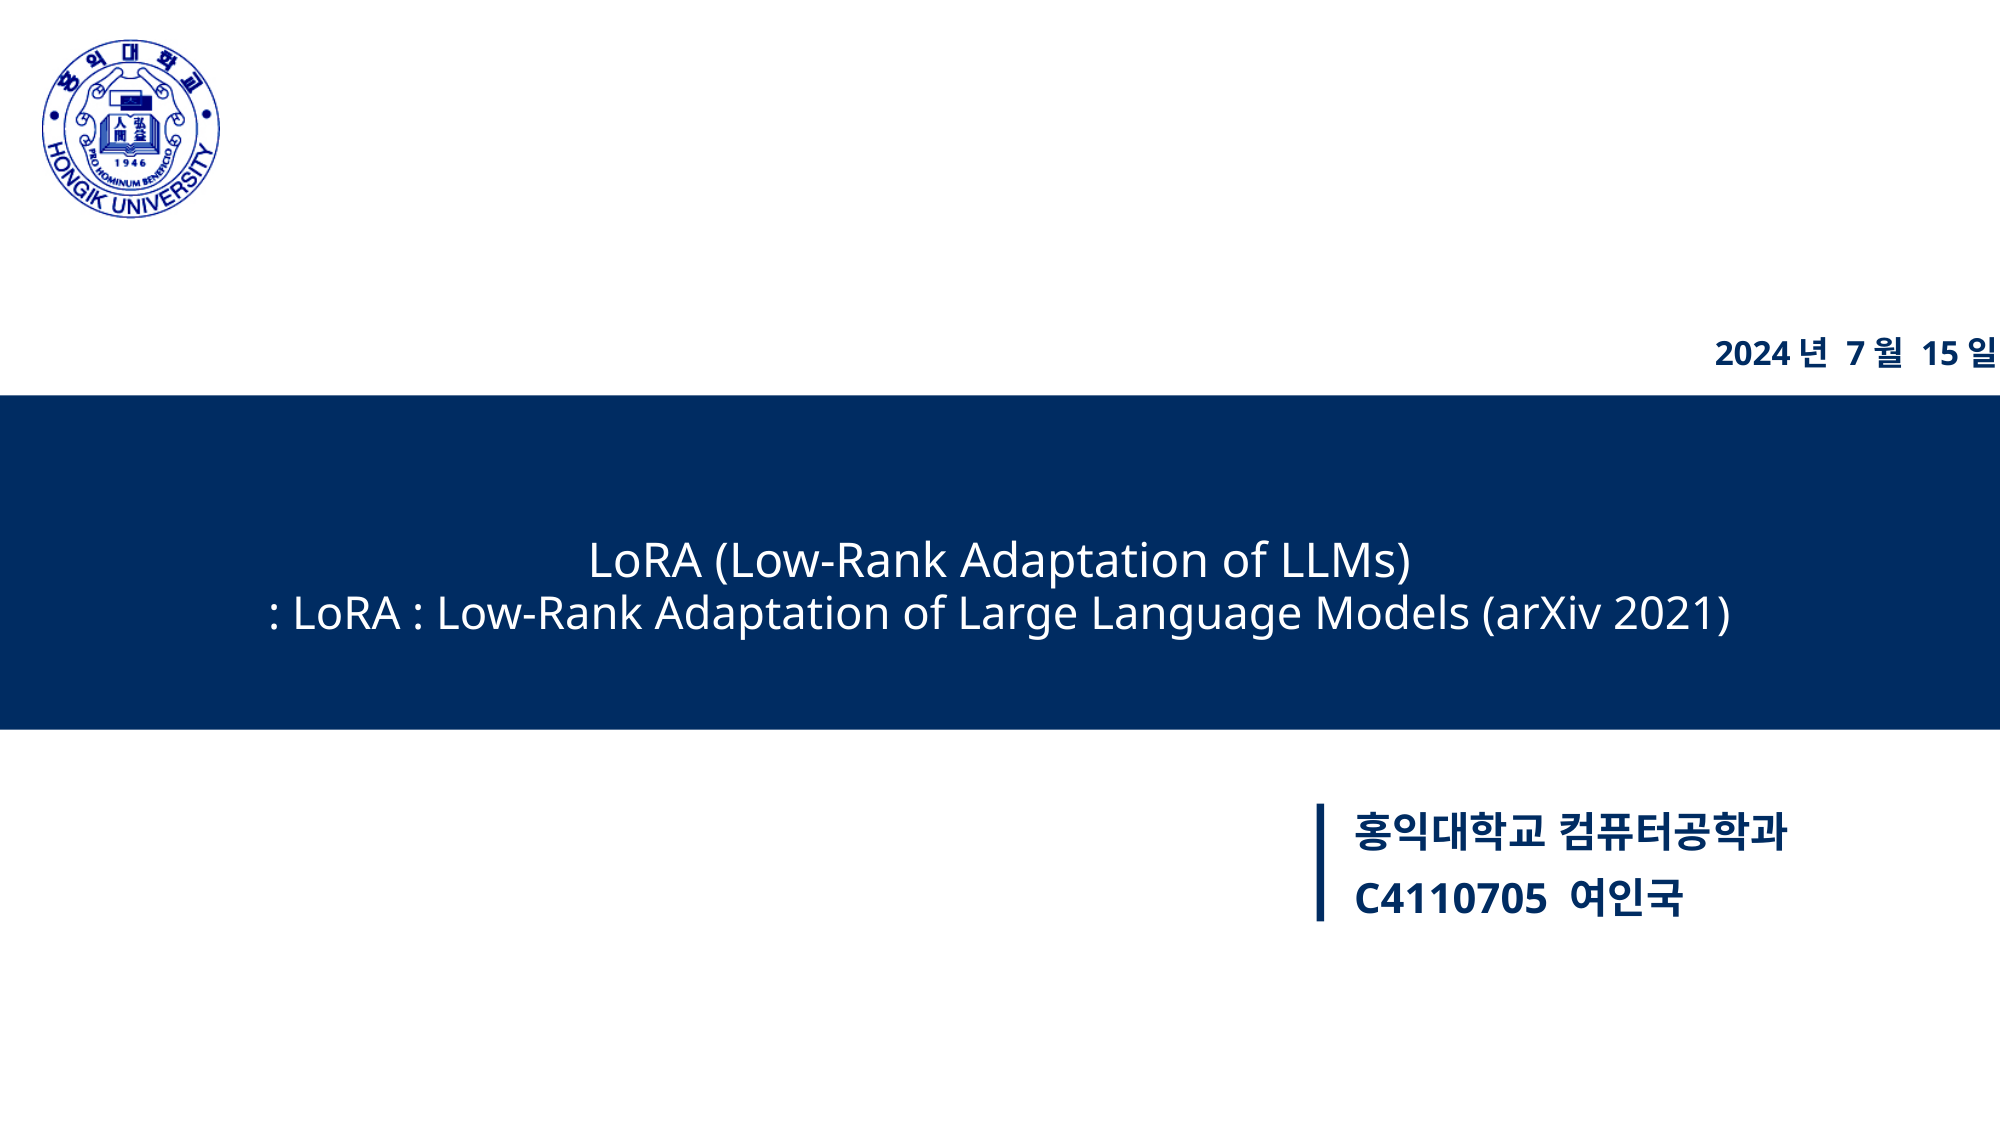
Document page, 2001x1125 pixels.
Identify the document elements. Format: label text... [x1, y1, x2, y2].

text_box LoRA (Low-Rank Adaptation of LLMs) [249, 529, 1750, 580]
picture [42, 39, 220, 219]
text_box 홍익대학교 컴퓨터공학과 C4110705 여인국 [1339, 803, 1932, 948]
text_box : LoRA : Low-Rank Adaptation of Large Language Models (arXiv 2021) [249, 580, 1750, 648]
text_box 2024년 7월 15일 [1699, 325, 2000, 392]
text_box [415, 435, 1916, 699]
text_box [0, 394, 2000, 731]
text_box [1316, 803, 1325, 922]
